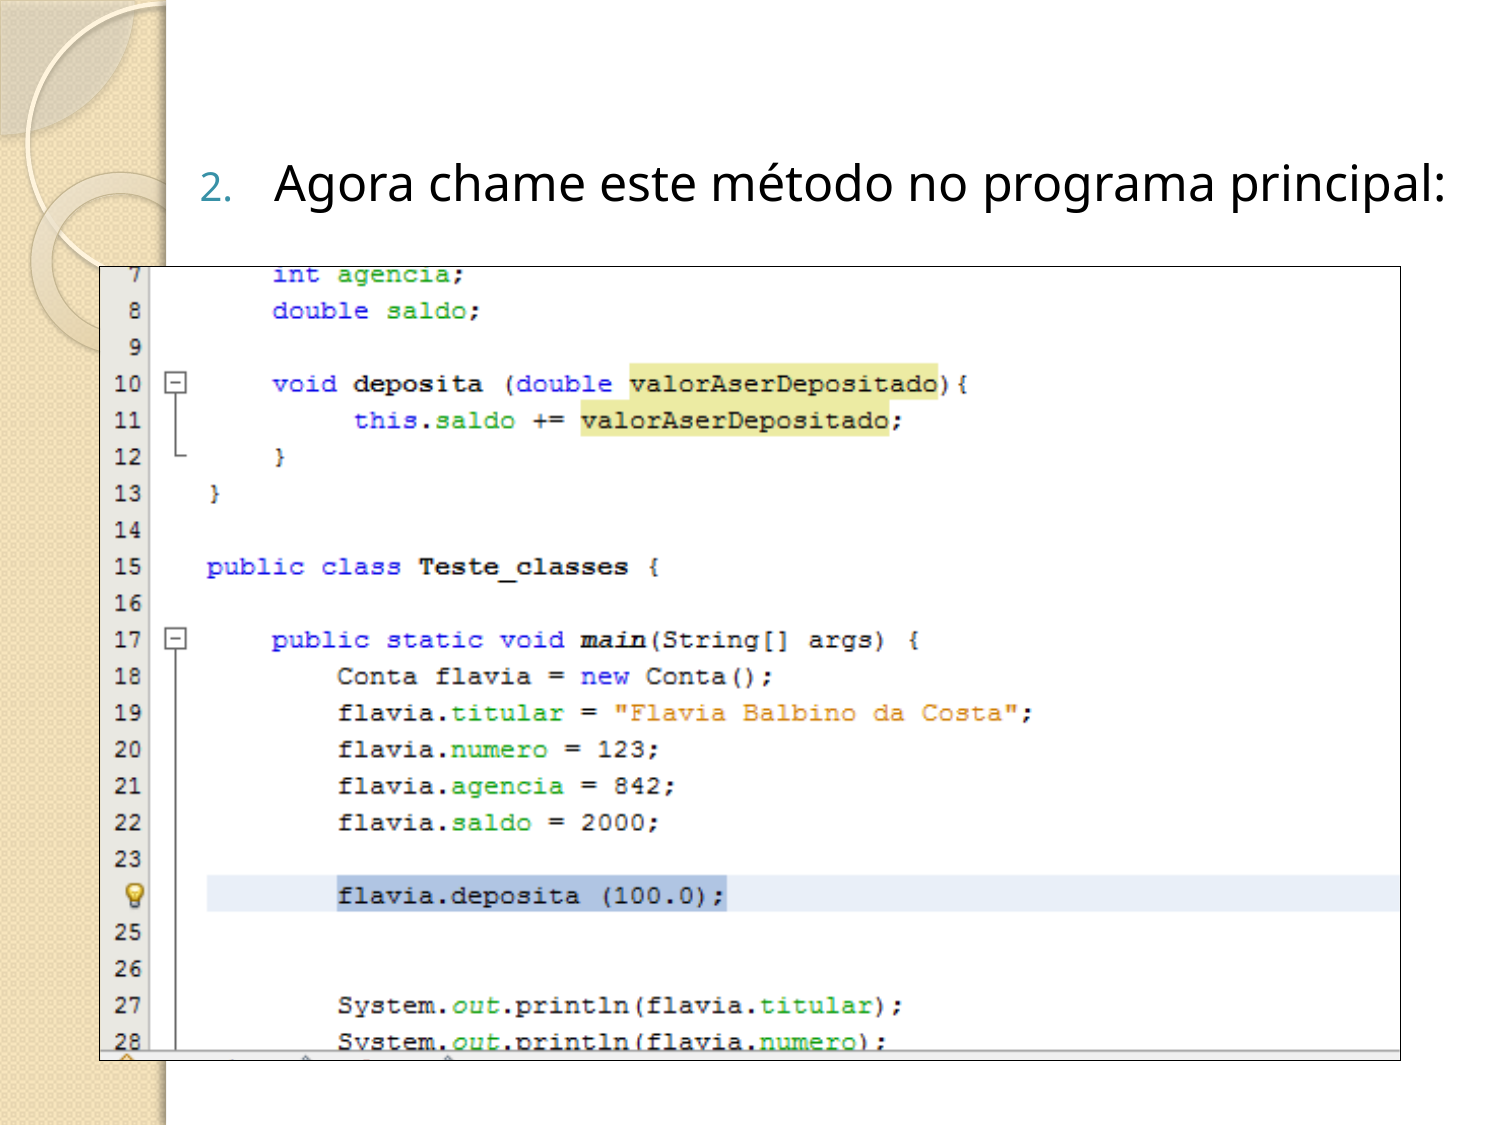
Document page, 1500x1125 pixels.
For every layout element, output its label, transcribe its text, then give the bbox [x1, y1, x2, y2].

picture [100, 266, 1400, 1060]
list Agora chame este método no programa principal: [171, 113, 1466, 1071]
